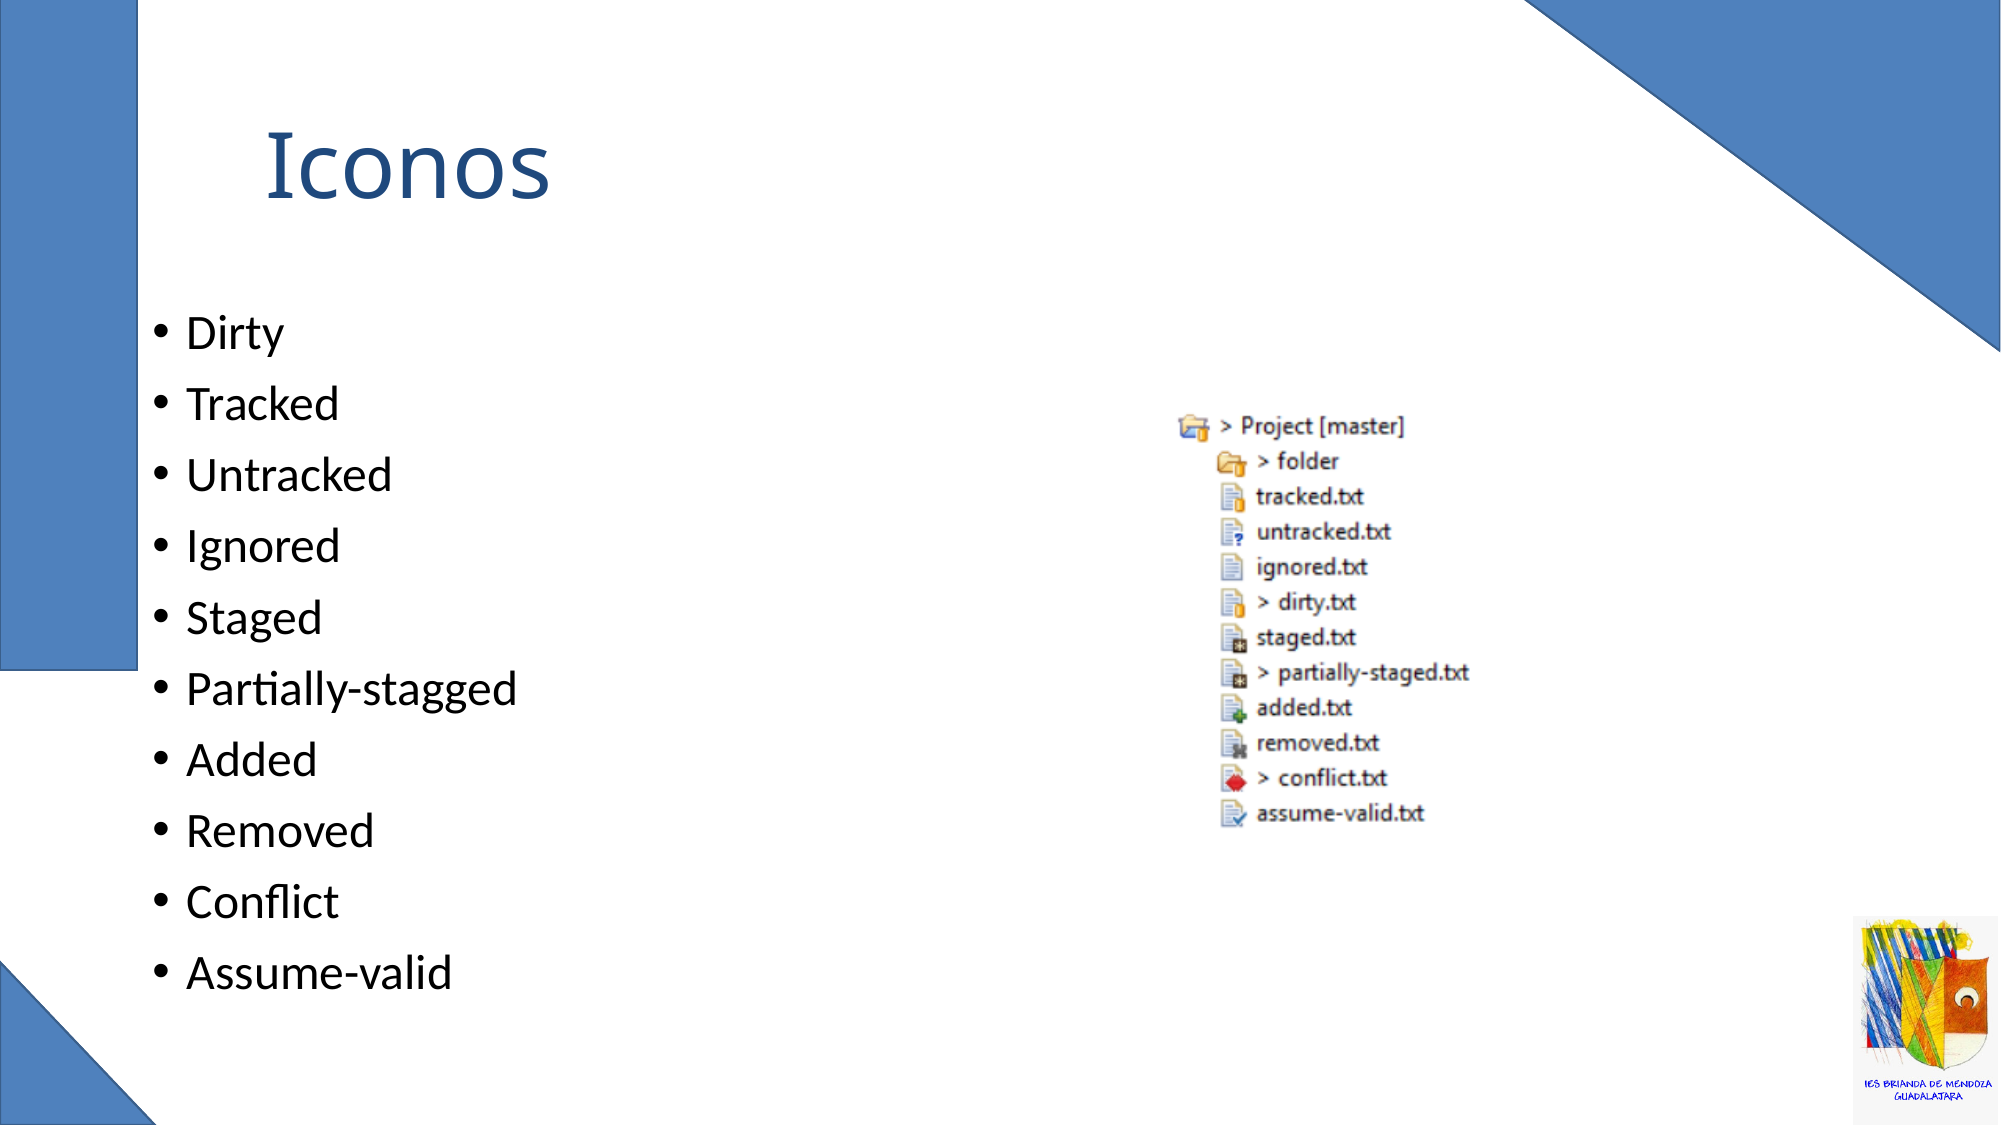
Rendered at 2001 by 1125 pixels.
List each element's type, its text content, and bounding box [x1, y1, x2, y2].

picture [1163, 399, 1512, 847]
title Iconos [250, 59, 1599, 278]
picture [1853, 916, 1998, 1125]
list Dirty Tracked Untracked Ignored Staged Partially-stagged Added Removed Conflict Assume-valid [137, 299, 1863, 1014]
